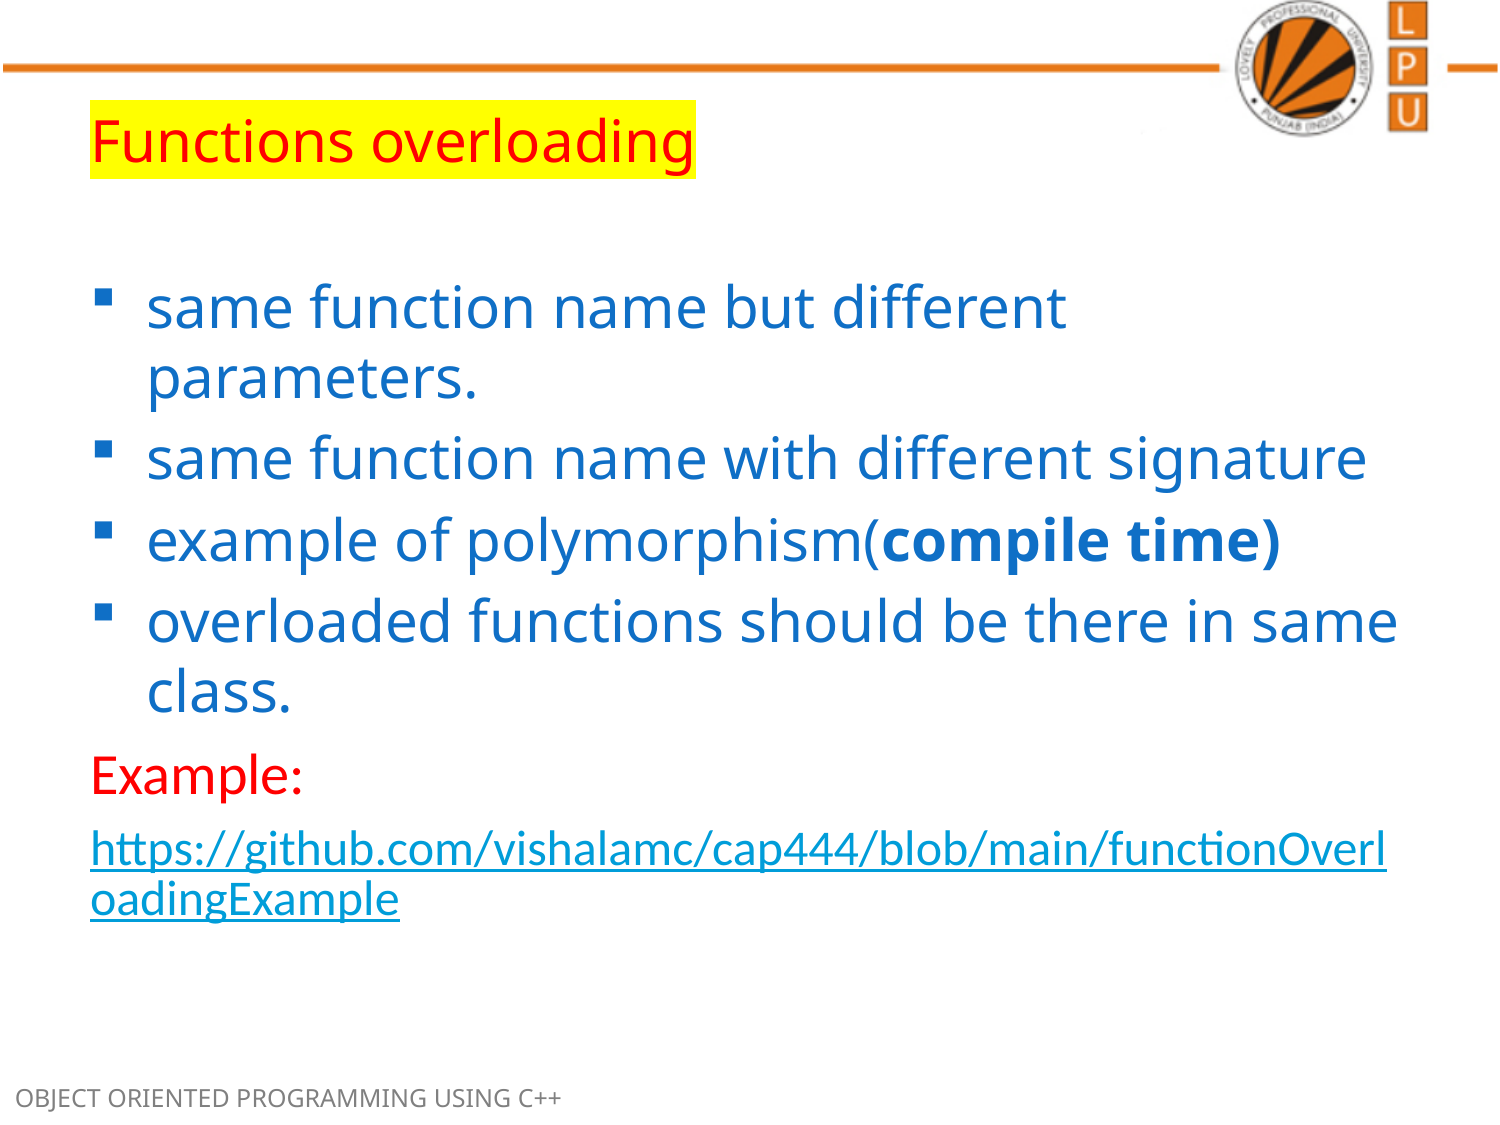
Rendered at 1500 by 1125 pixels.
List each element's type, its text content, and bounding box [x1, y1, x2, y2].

list same function name but different parameters. same function name with different signature example of polymorphism(compile time) overloaded functions should be there in same class. Example: https://github.com/vishalamc/cap444/blob/main/functionOverloadingExample [75, 262, 1425, 1005]
title Functions overloading [75, 45, 1425, 233]
picture [3, 0, 1500, 155]
